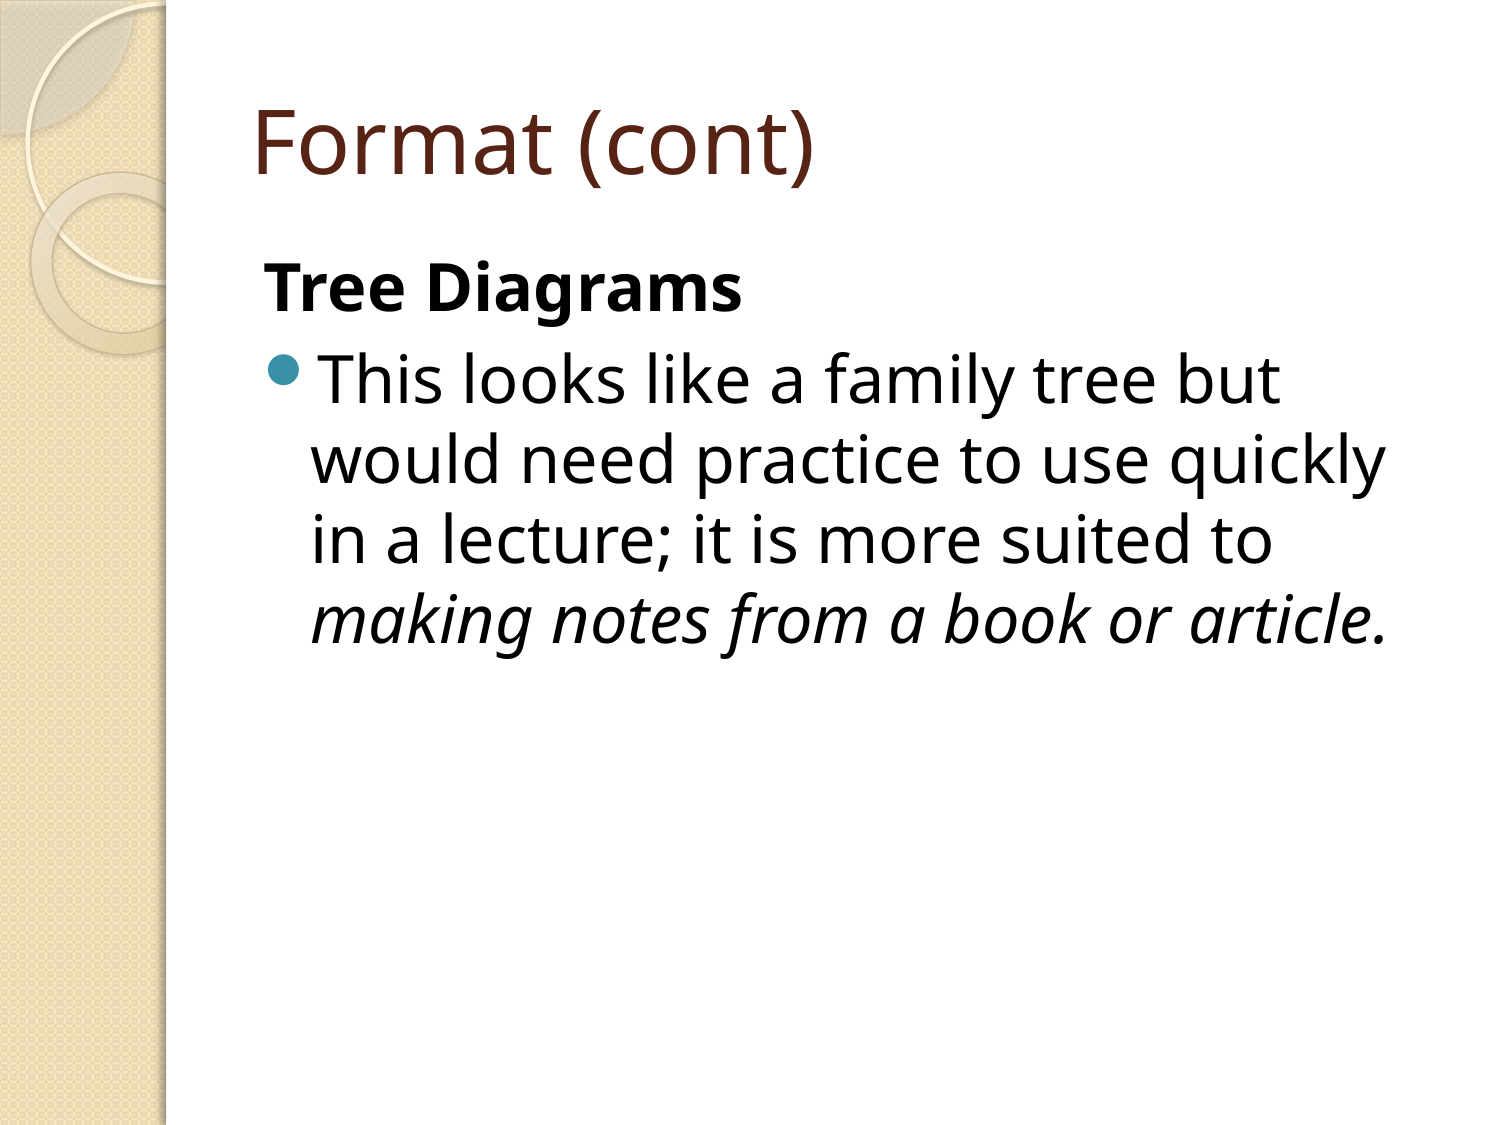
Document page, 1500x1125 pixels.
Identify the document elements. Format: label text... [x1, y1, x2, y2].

list Tree Diagrams This looks like a family tree but would need practice to use quickly in a lecture; it is more suited to making notes from a book or article. [235, 237, 1466, 1025]
title Format (cont) [235, 45, 1466, 233]
